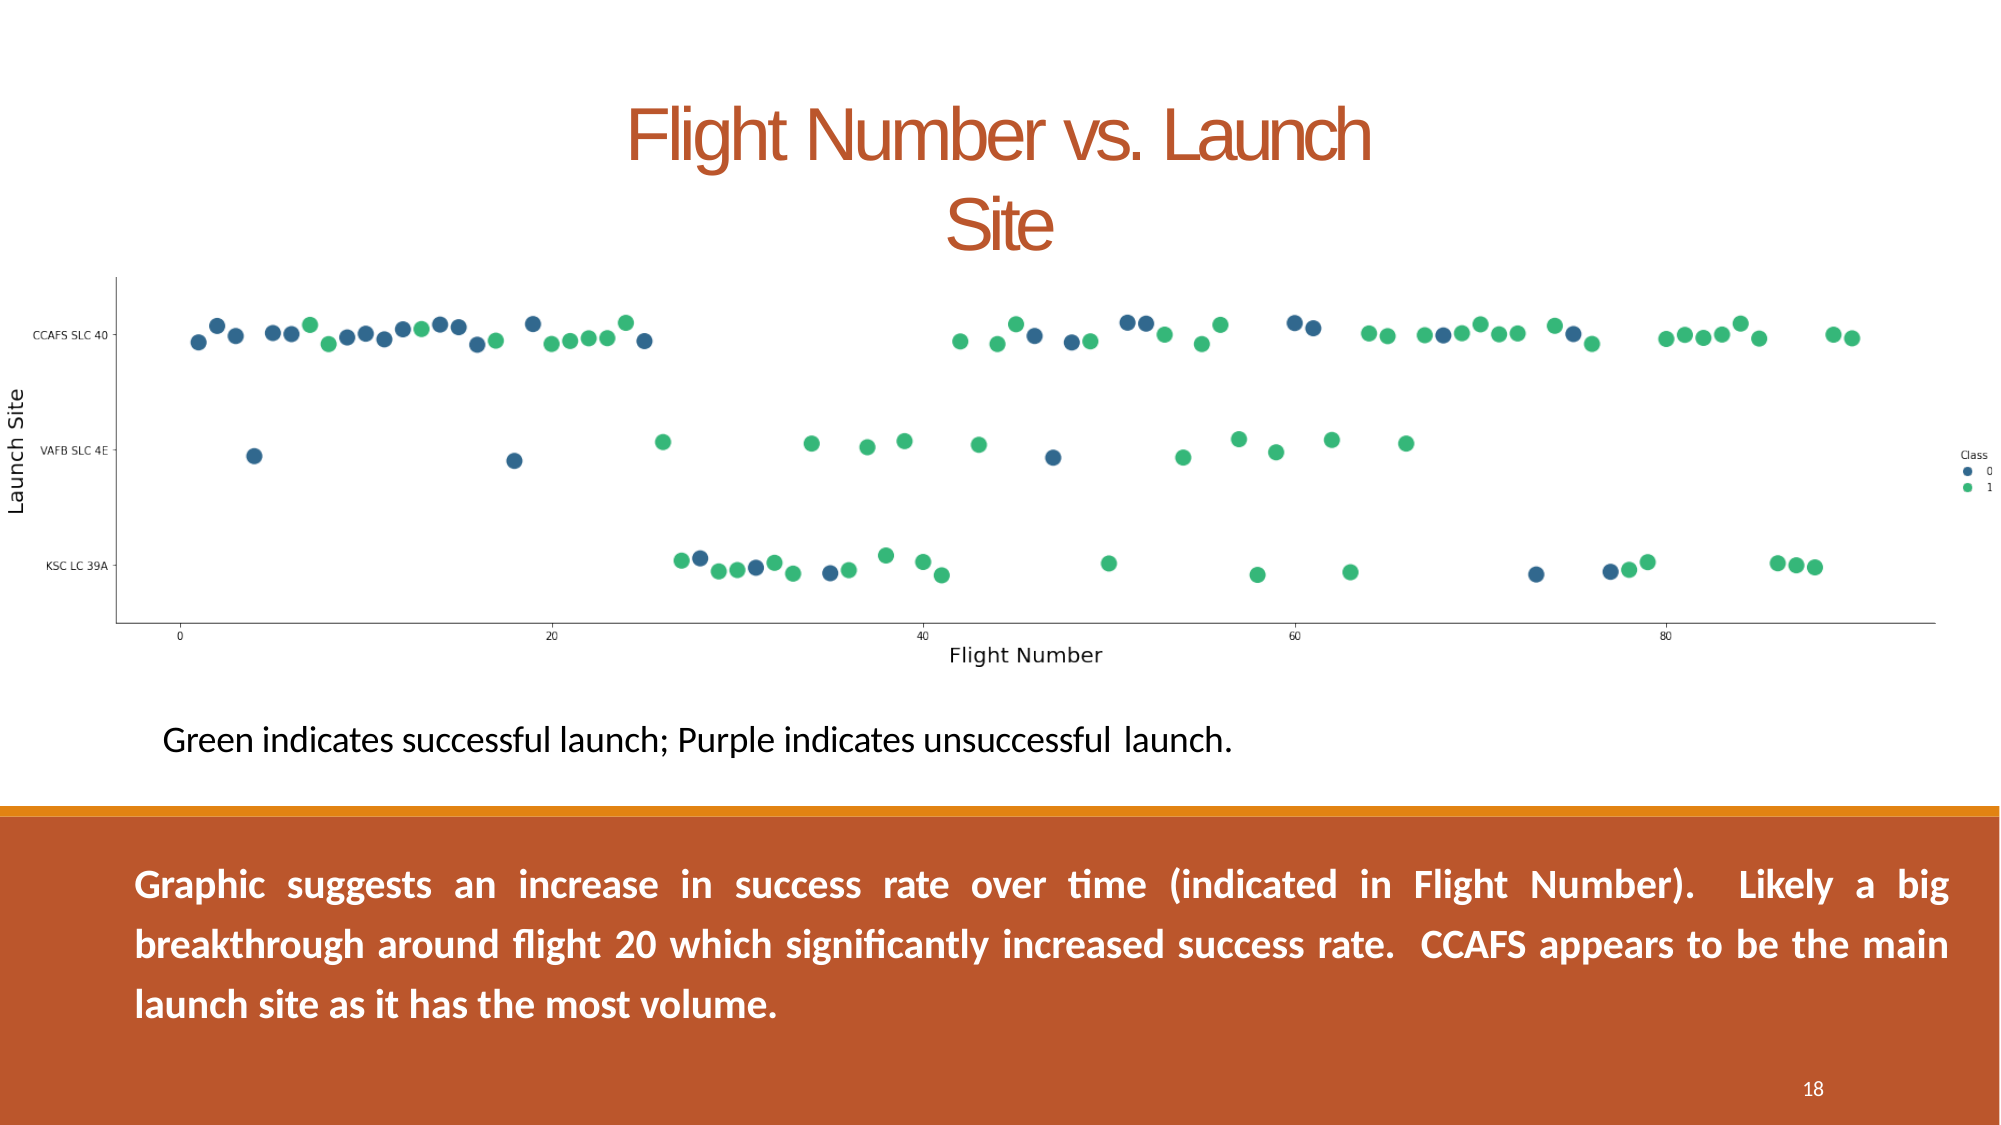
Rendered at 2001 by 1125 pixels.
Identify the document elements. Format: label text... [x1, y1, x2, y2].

title Flight Number vs. Launch Site [576, 83, 1424, 274]
text_box Green indicates successful launch; Purple indicates unsuccessful launch. [160, 712, 1338, 760]
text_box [0, 805, 2000, 1125]
text_box [7, 277, 1993, 667]
